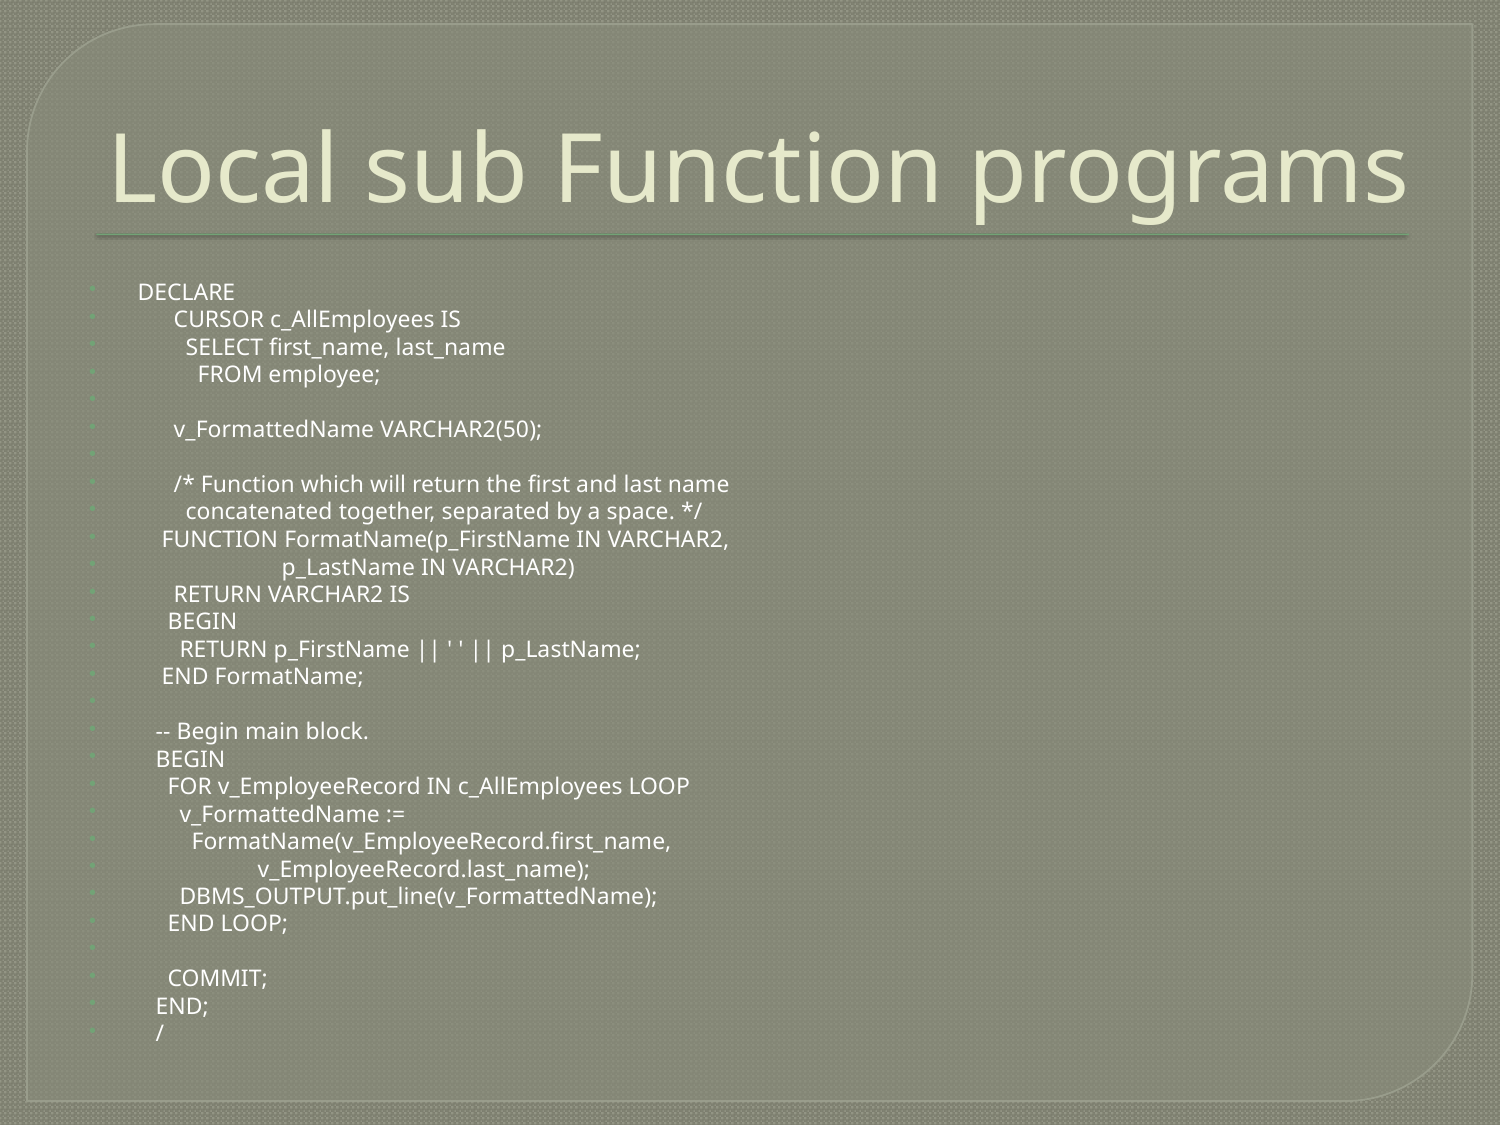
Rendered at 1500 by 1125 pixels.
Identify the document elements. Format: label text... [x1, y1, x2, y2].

list DECLARE CURSOR c_AllEmployees IS SELECT first_name, last_name FROM employee; v_FormattedName VARCHAR2(50); /* Function which will return the first and last name concatenated together, separated by a space. */ FUNCTION FormatName(p_FirstName IN VARCHAR2, p_LastName IN VARCHAR2) RETURN VARCHAR2 IS BEGIN RETURN p_FirstName || ' ' || p_LastName; END FormatName; -- Begin main block. BEGIN FOR v_EmployeeRecord IN c_AllEmployees LOOP v_FormattedName := FormatName(v_EmployeeRecord.first_name, v_EmployeeRecord.last_name); DBMS_OUTPUT.put_line(v_FormattedName); END LOOP; COMMIT; END; / [75, 270, 1425, 1013]
title Local sub Function programs [75, 41, 1425, 230]
